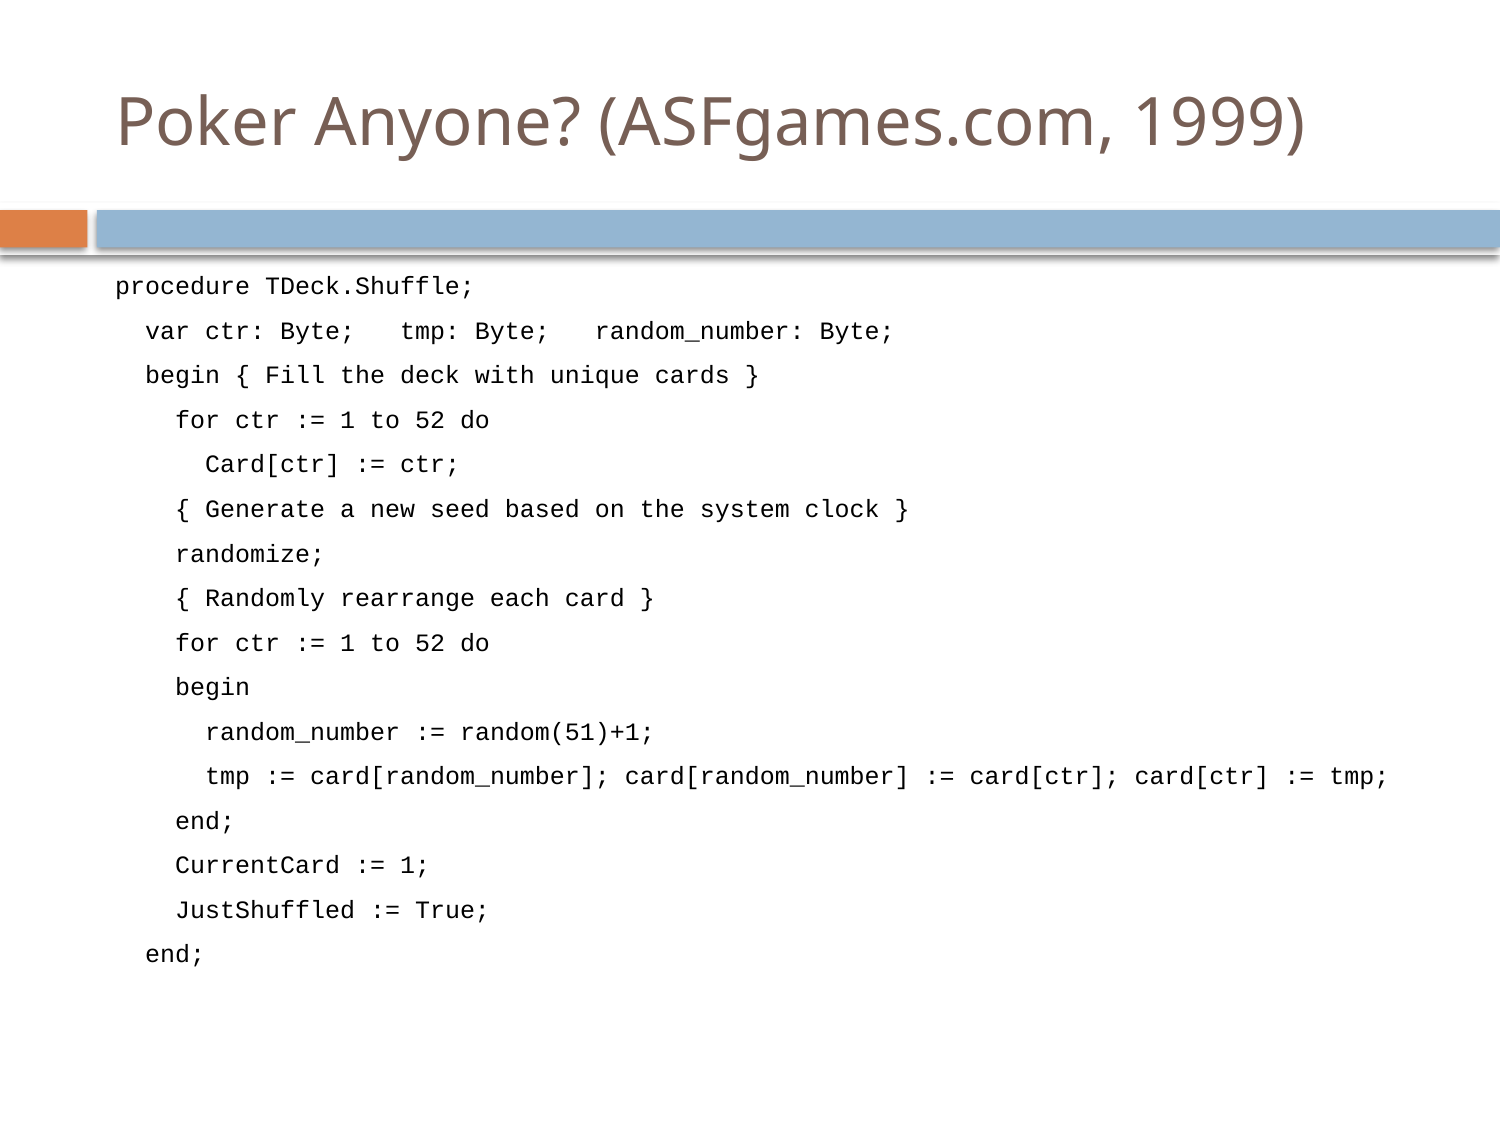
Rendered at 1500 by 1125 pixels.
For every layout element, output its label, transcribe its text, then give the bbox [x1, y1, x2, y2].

list procedure TDeck.Shuffle; var ctr: Byte; tmp: Byte; random_number: Byte; begin { Fill the deck with unique cards } for ctr := 1 to 52 do Card[ctr] := ctr; { Generate a new seed based on the system clock } randomize; { Randomly rearrange each card } for ctr := 1 to 52 do begin random_number := random(51)+1; tmp := card[random_number]; card[random_number] := card[ctr]; card[ctr] := tmp; end; CurrentCard := 1; JustShuffled := True; end; [100, 262, 1438, 1000]
title Poker Anyone? (ASFgames.com, 1999) [100, 37, 1438, 200]
